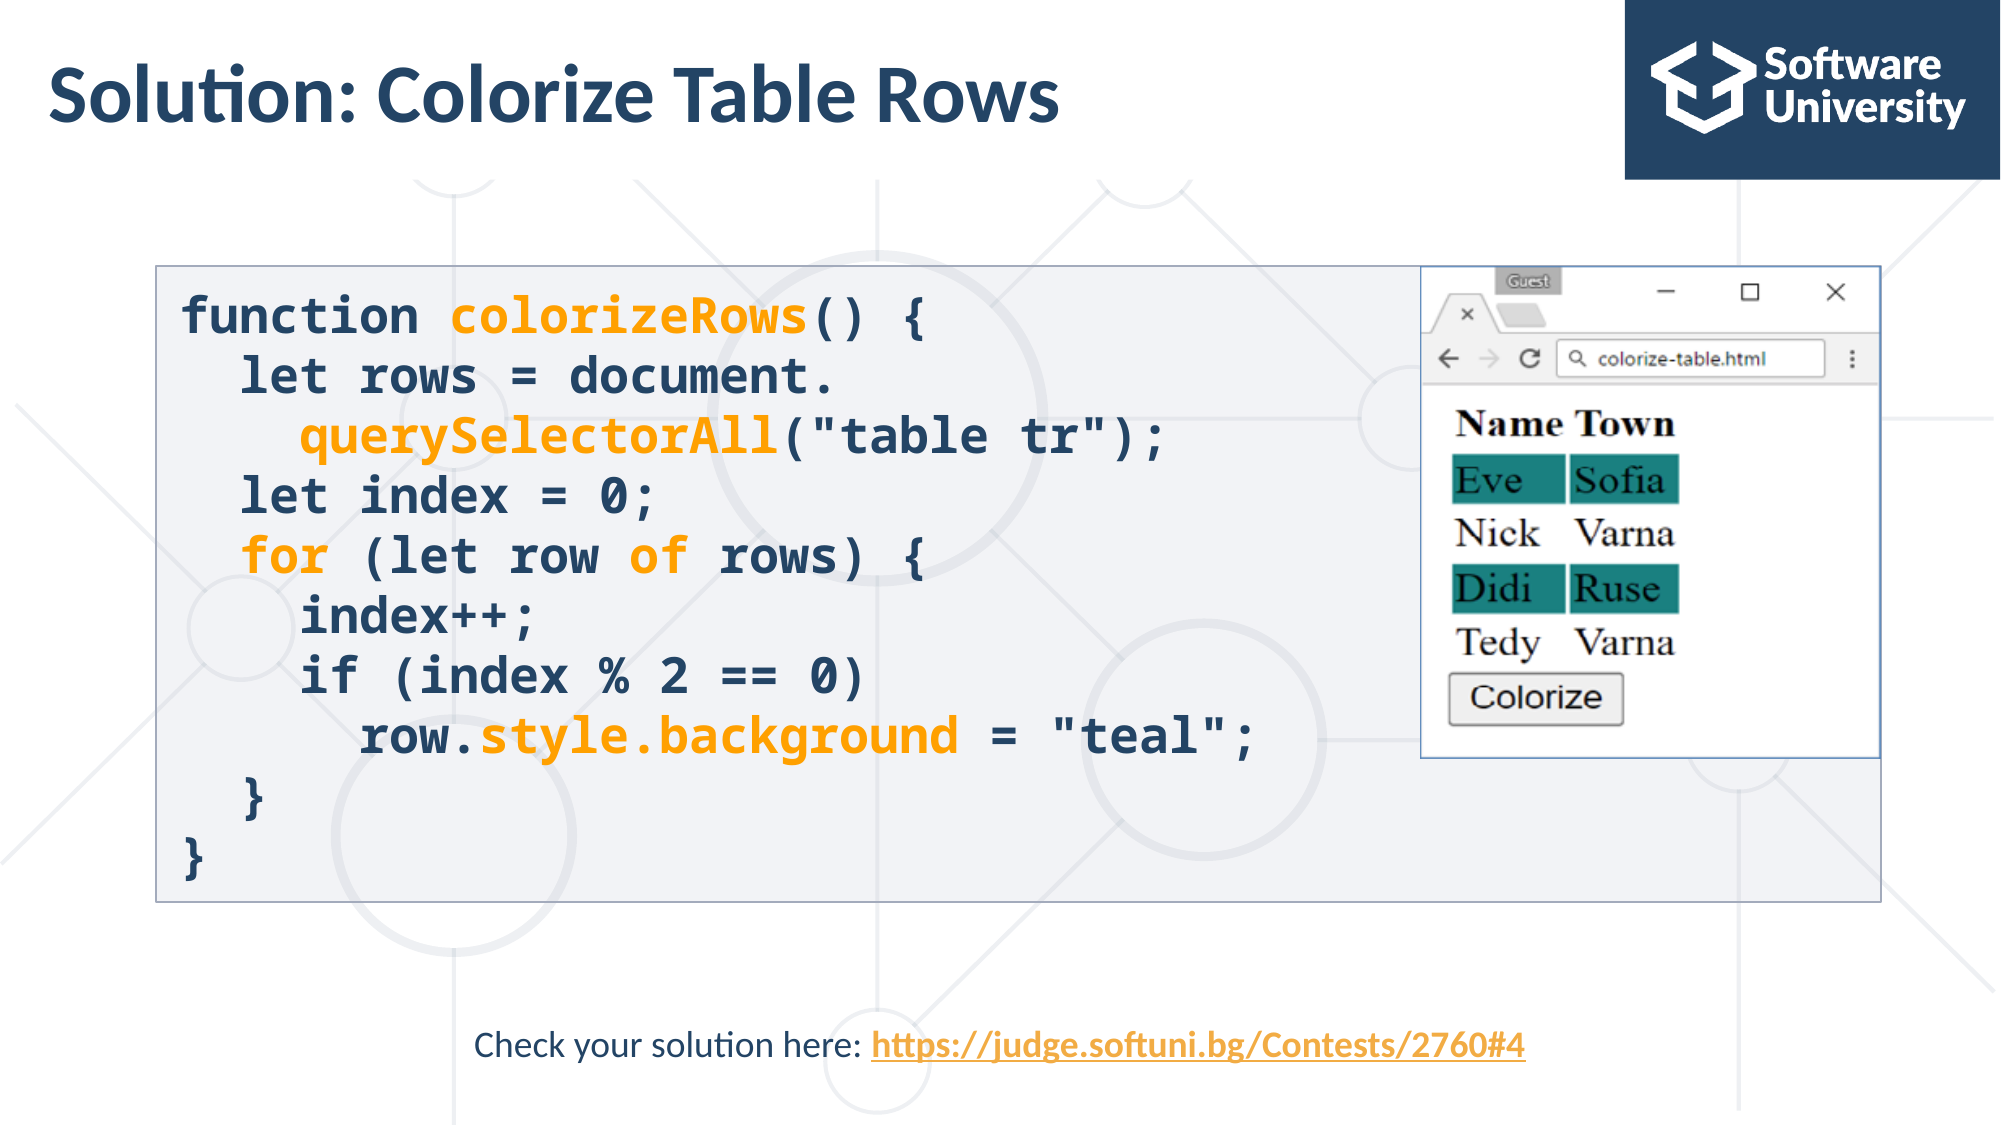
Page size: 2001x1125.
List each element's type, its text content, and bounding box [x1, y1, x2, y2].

text_box function colorizeRows() { let rows = document. querySelectorAll("table tr"); let index = 0; for (let row of rows) { index++; if (index % 2 == 0) row.style.background = "teal"; } } [155, 266, 1881, 902]
text_box Check your solution here: https://judge.softuni.bg/Contests/2760#4 [134, 1012, 1866, 1073]
picture [1420, 266, 1881, 760]
picture [1651, 41, 1966, 134]
text_box Solution: Colorize Table Rows [31, 16, 1625, 162]
